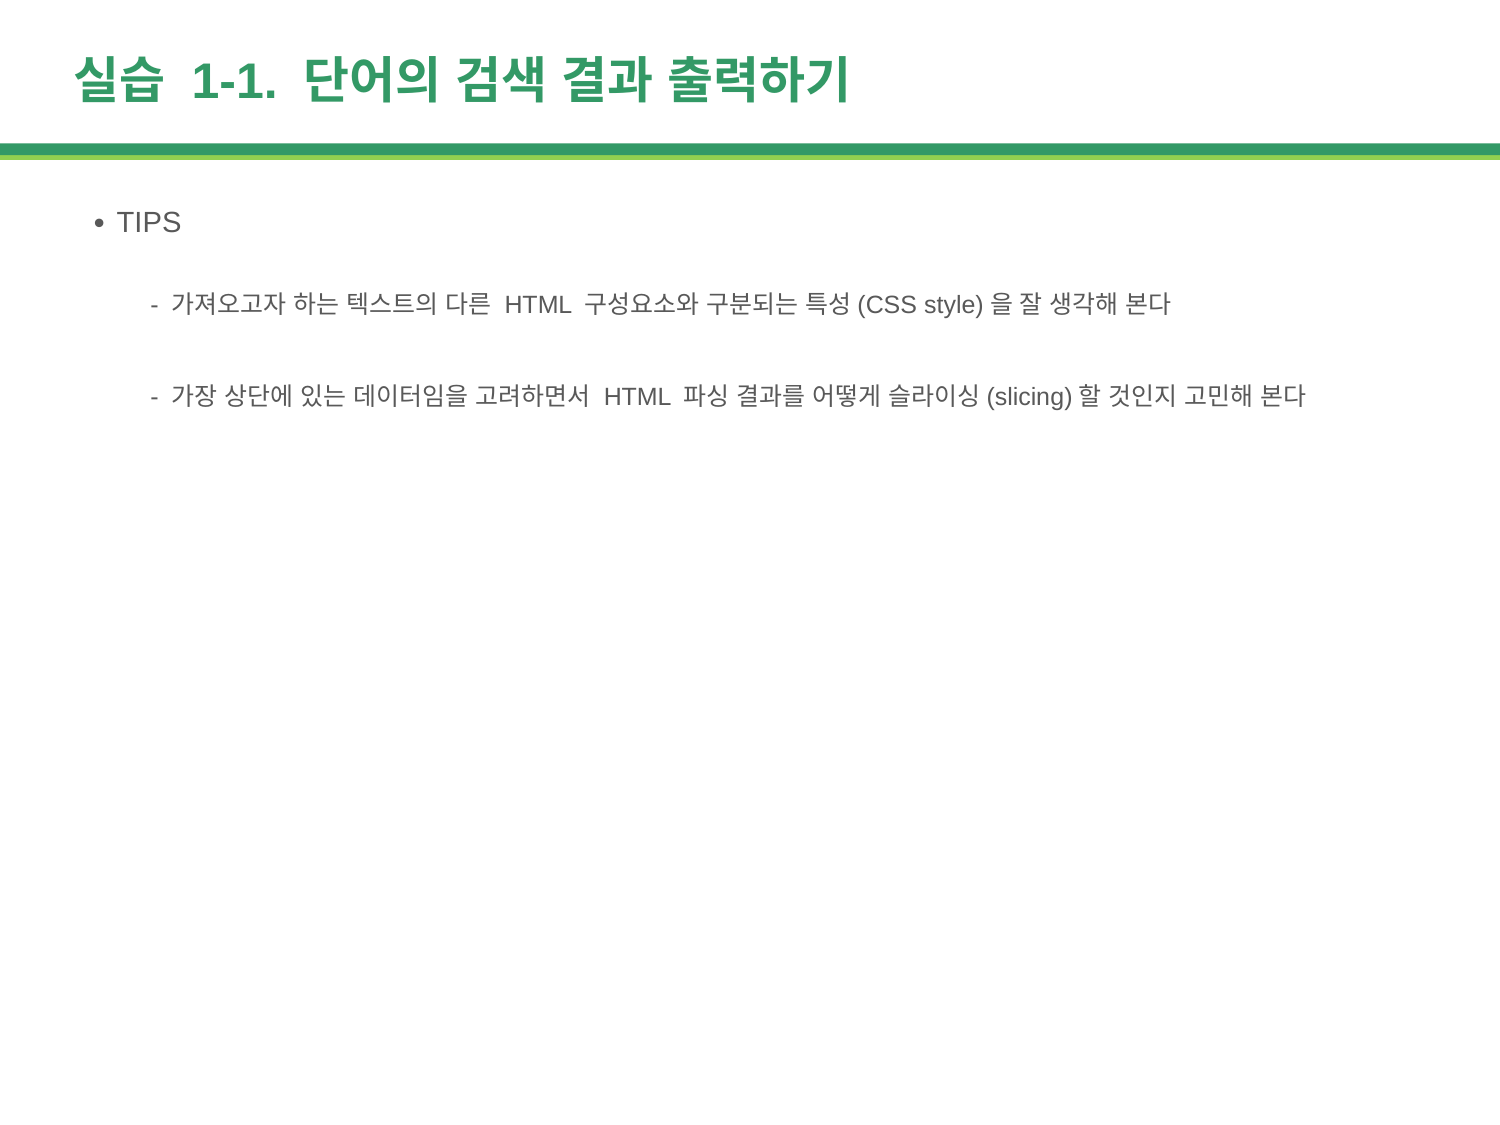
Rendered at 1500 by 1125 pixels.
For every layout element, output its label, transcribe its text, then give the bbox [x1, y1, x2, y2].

text_box 실습 1-1. 단어의 검색 결과 출력하기 [58, 41, 867, 116]
text_box [0, 141, 1500, 157]
text_box [0, 157, 1500, 162]
text_box ∙ TIPS [75, 196, 1412, 246]
text_box - 가져오고자 하는 텍스트의 다른 HTML 구성요소와 구분되는 특성(CSS style)을 잘 생각해 본다 [135, 280, 1472, 326]
text_box - 가장 상단에 있는 데이터임을 고려하면서 HTML 파싱 결과를 어떻게 슬라이싱(slicing)할 것인지 고민해 본다 [135, 373, 1472, 419]
